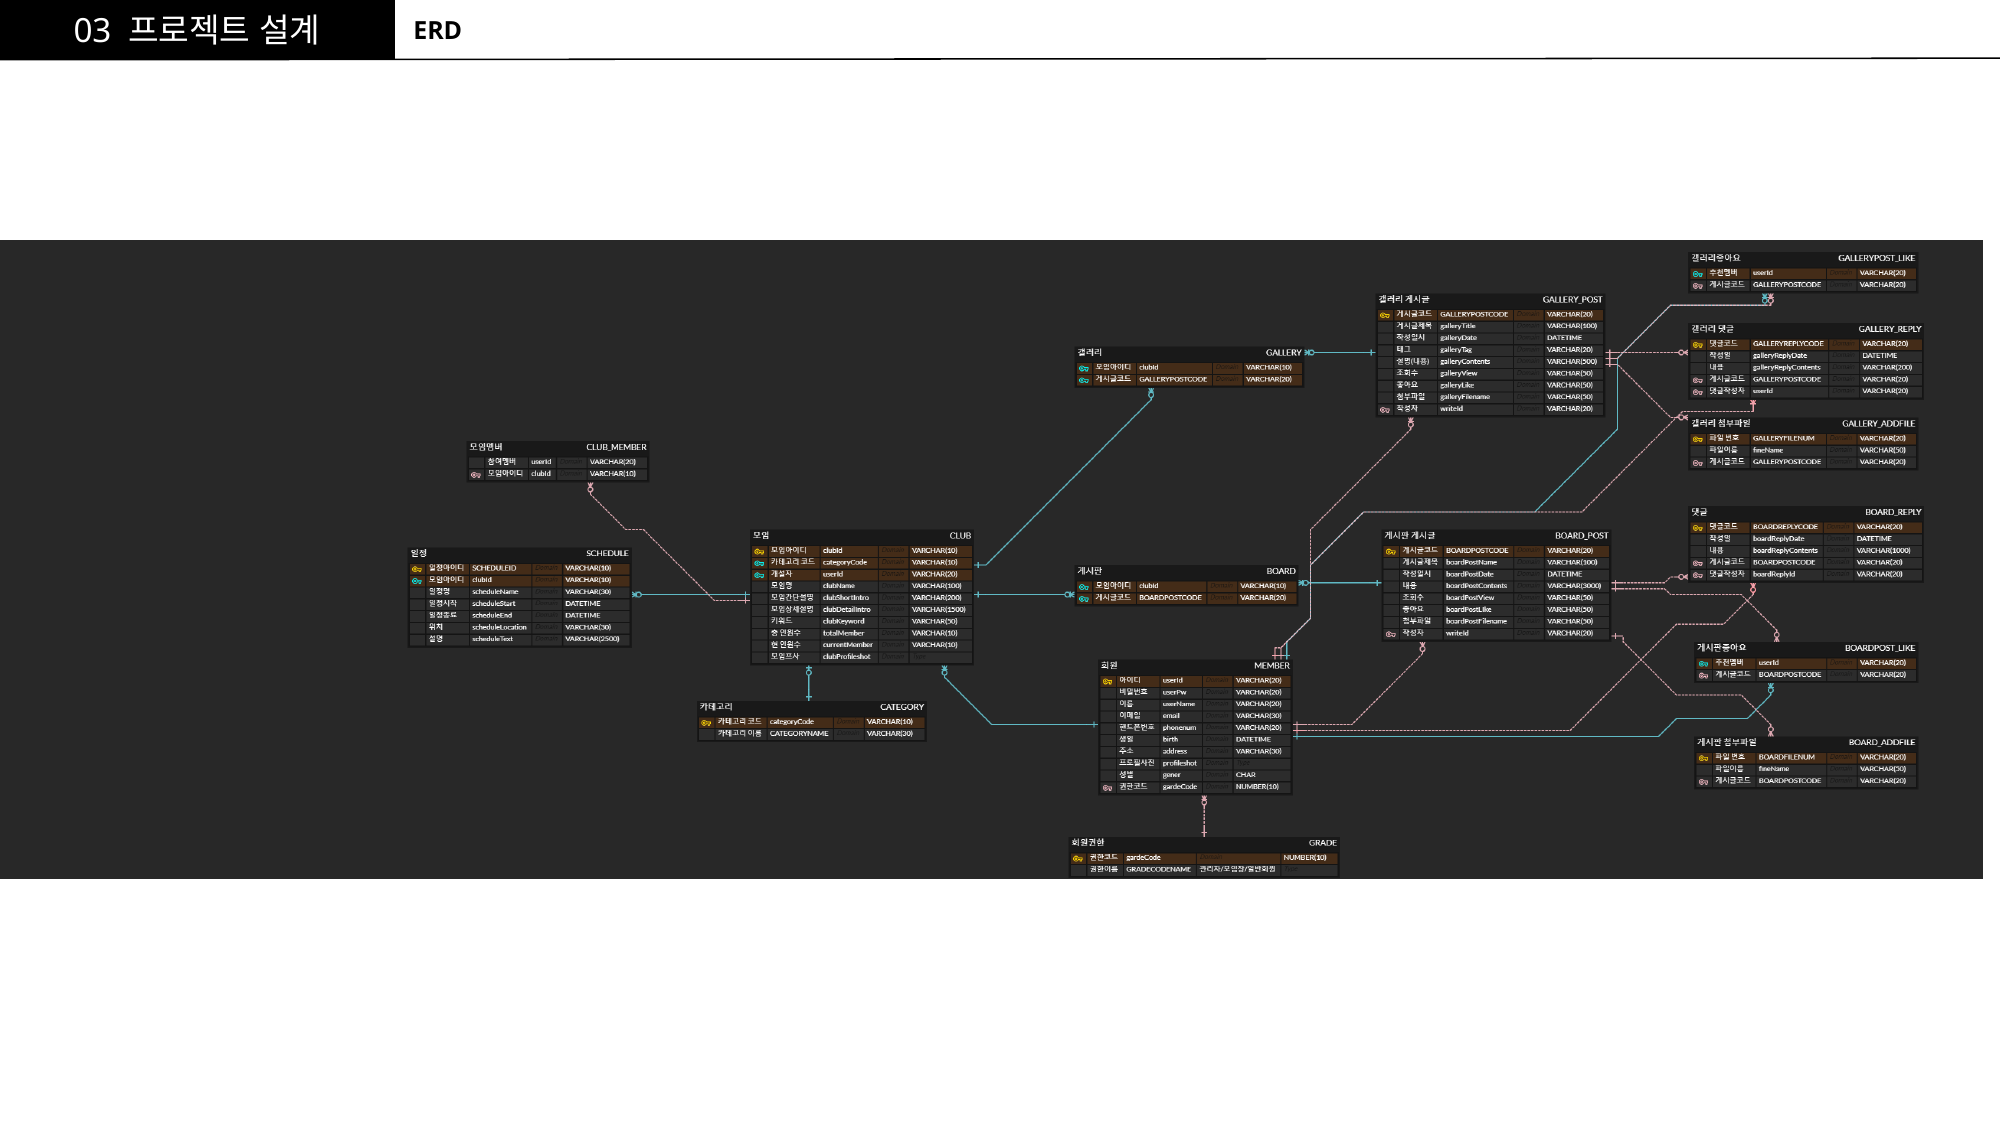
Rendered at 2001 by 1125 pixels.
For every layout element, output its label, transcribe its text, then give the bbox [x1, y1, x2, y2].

text_box 03 프로젝트 설계 [0, 0, 395, 57]
picture [0, 240, 1983, 880]
text_box ERD [398, 7, 849, 53]
